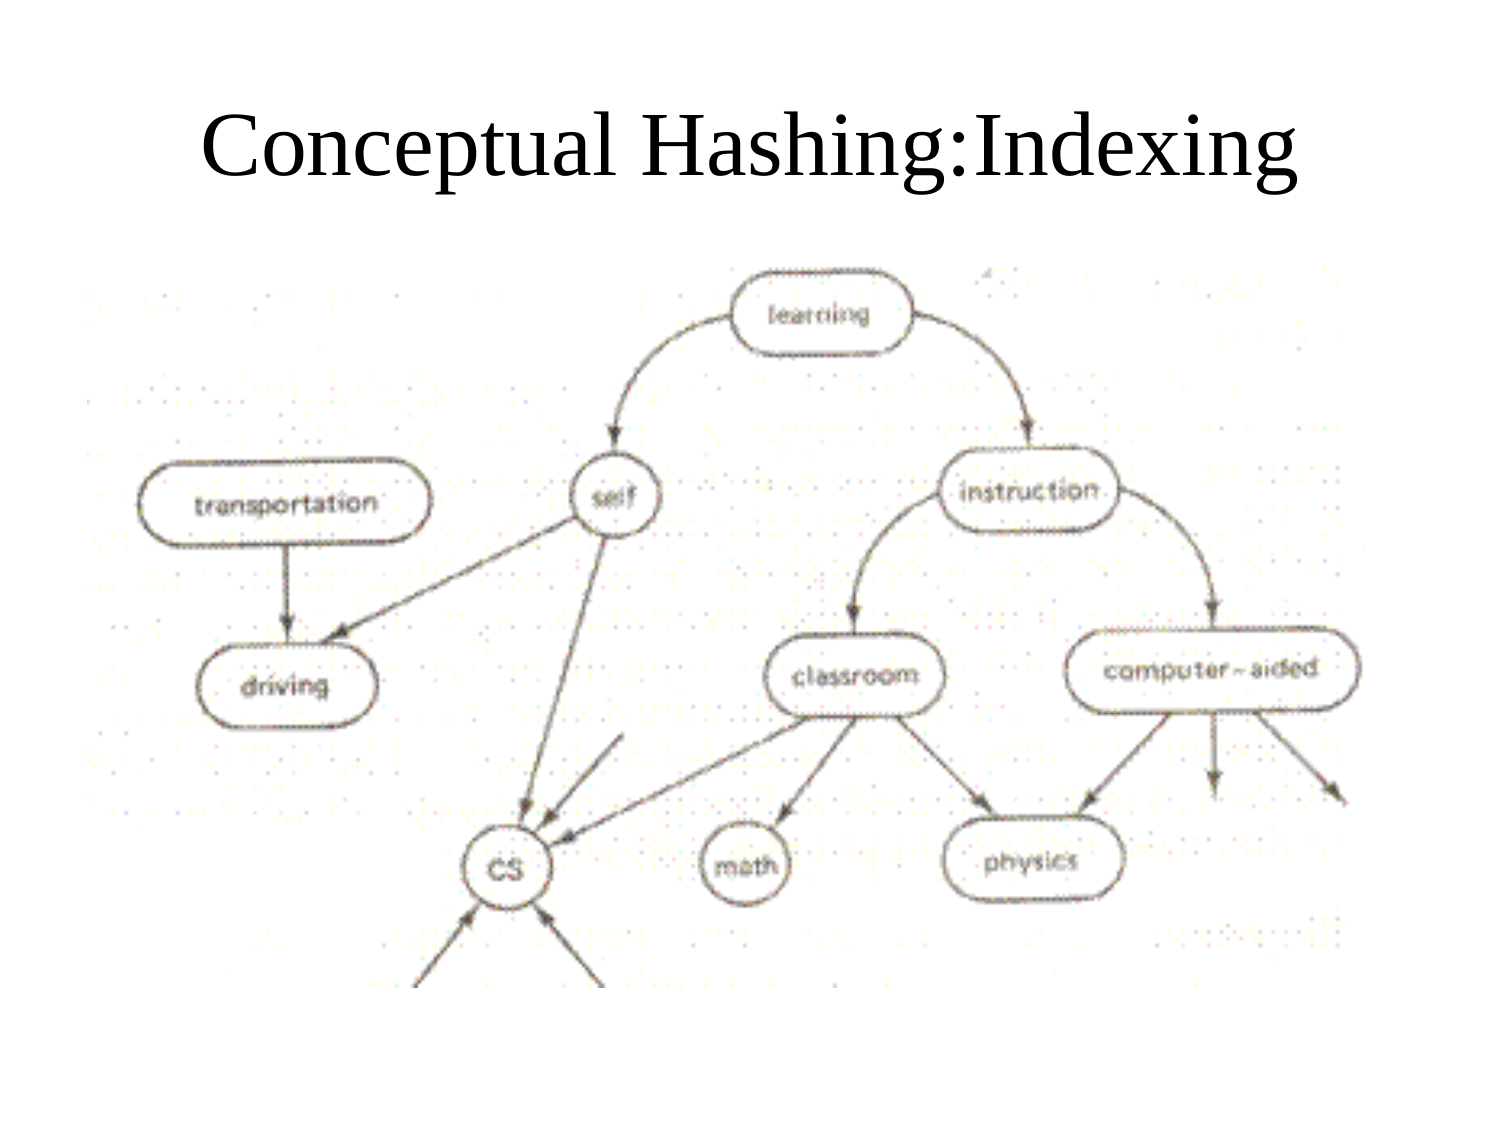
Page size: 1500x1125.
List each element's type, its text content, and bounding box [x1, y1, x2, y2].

title Conceptual Hashing:Indexing [75, 45, 1425, 233]
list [87, 249, 1379, 988]
